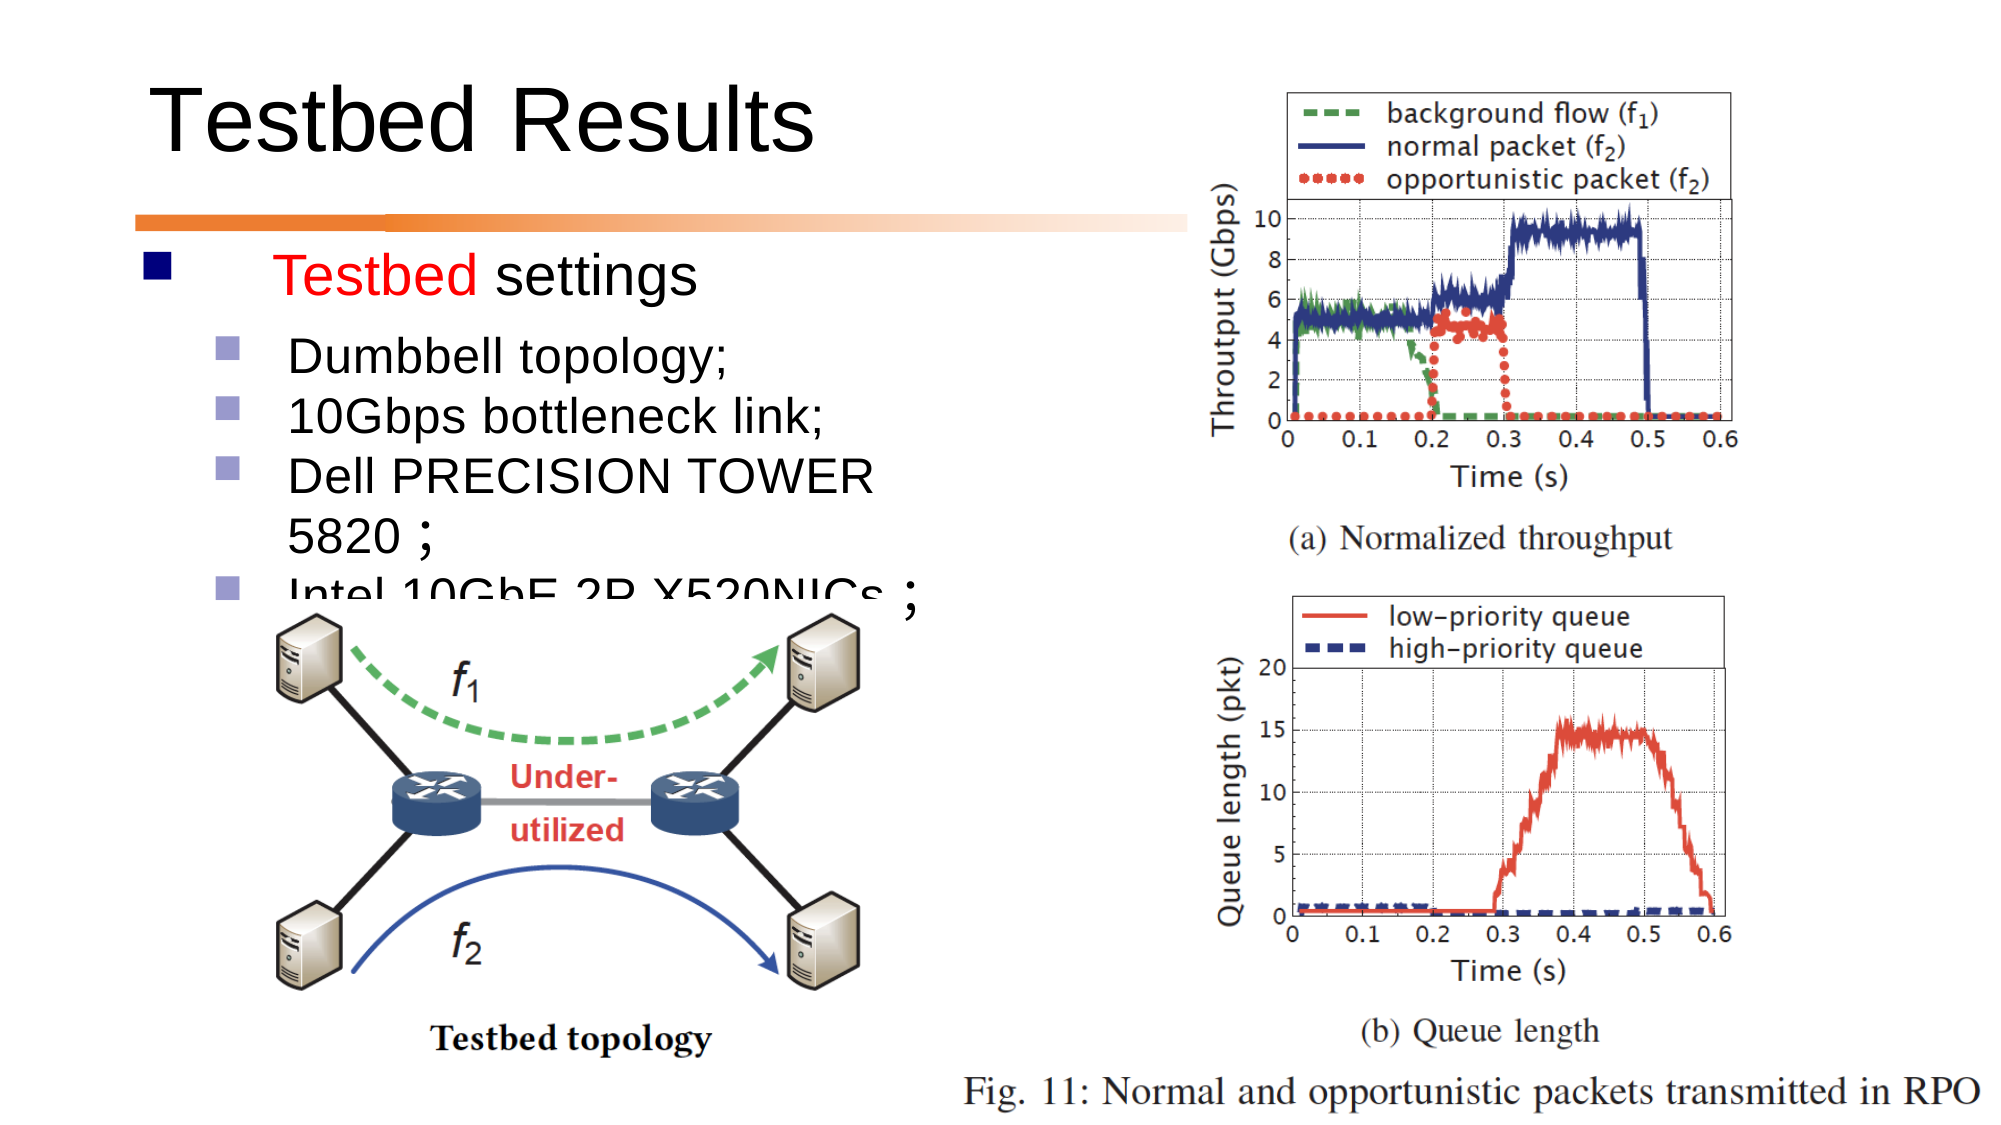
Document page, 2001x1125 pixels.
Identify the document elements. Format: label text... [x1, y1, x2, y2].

picture [385, 72, 1751, 567]
text_box Testbed Results [146, 60, 1225, 175]
picture [951, 1073, 2000, 1125]
text_box Testbed settings Dumbbell topology; 10Gbps bottleneck link; Dell PRECISION TOWER 5820； Intel 10GbE 2P X520NICs； [137, 237, 1063, 625]
picture [249, 599, 888, 999]
picture [424, 1014, 713, 1062]
picture [1202, 577, 1758, 1064]
